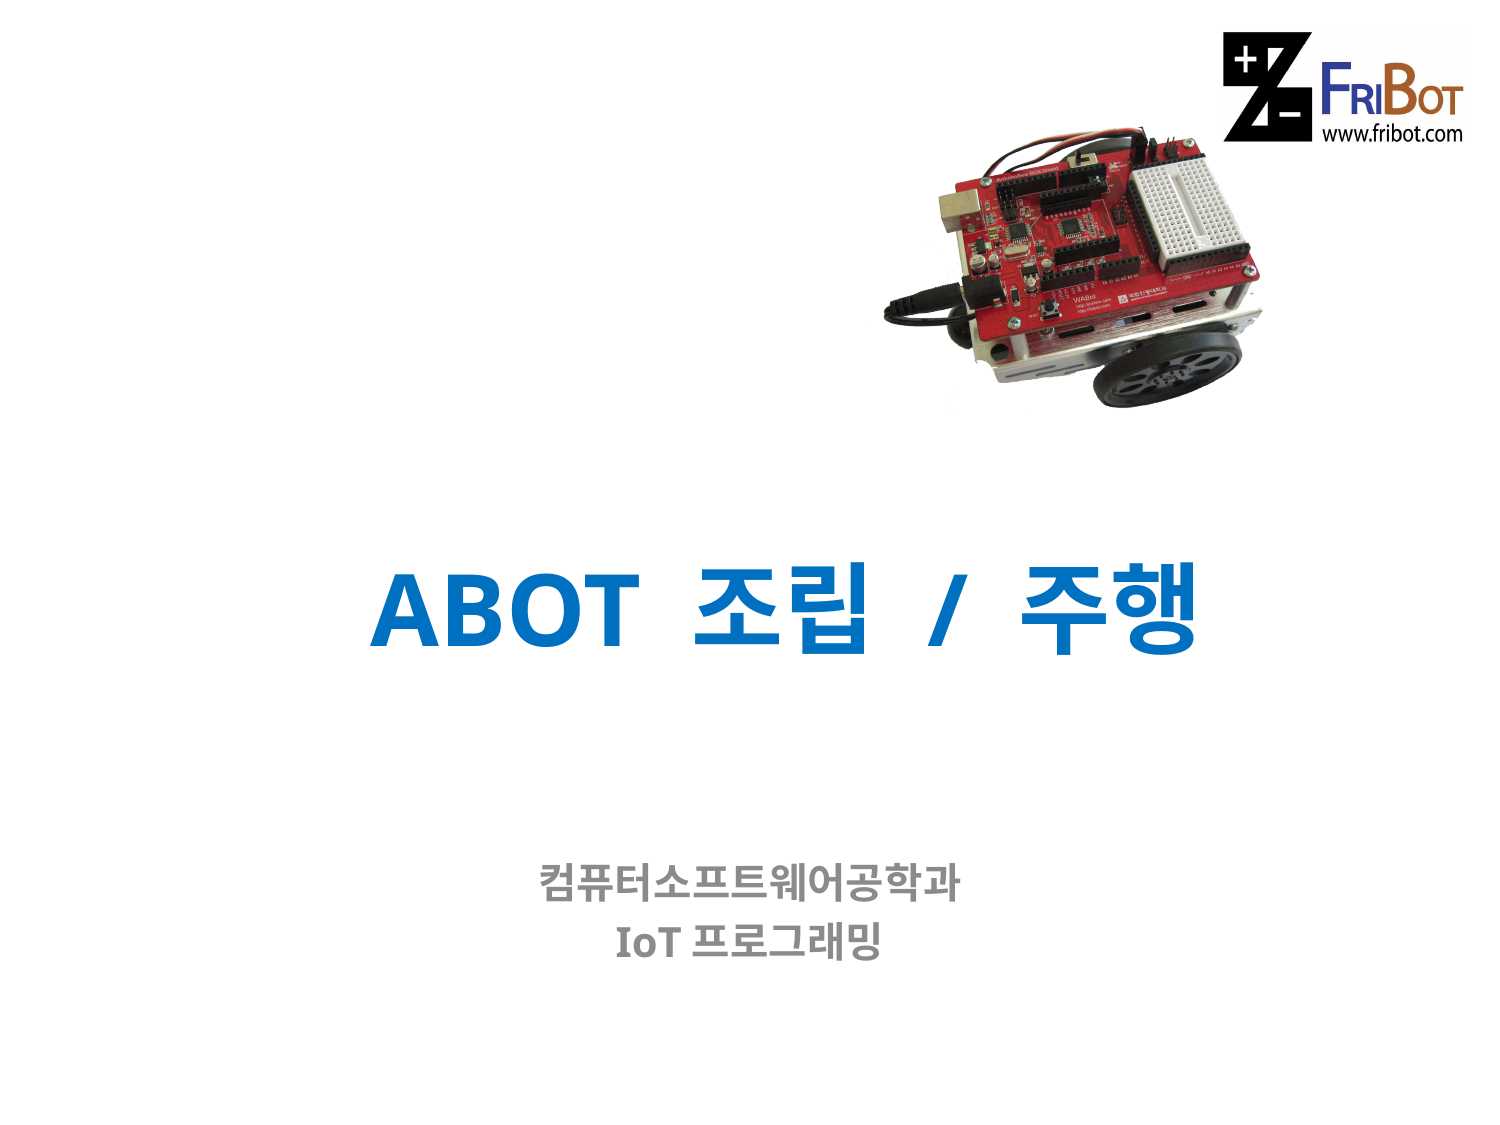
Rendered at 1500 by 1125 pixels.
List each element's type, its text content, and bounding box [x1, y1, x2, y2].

picture [867, 30, 1465, 422]
text_box ABOT 조립 / 주행 [356, 538, 1218, 674]
subtitle 컴퓨터소프트웨어공학과 IoT프로그래밍 [225, 849, 1275, 1012]
